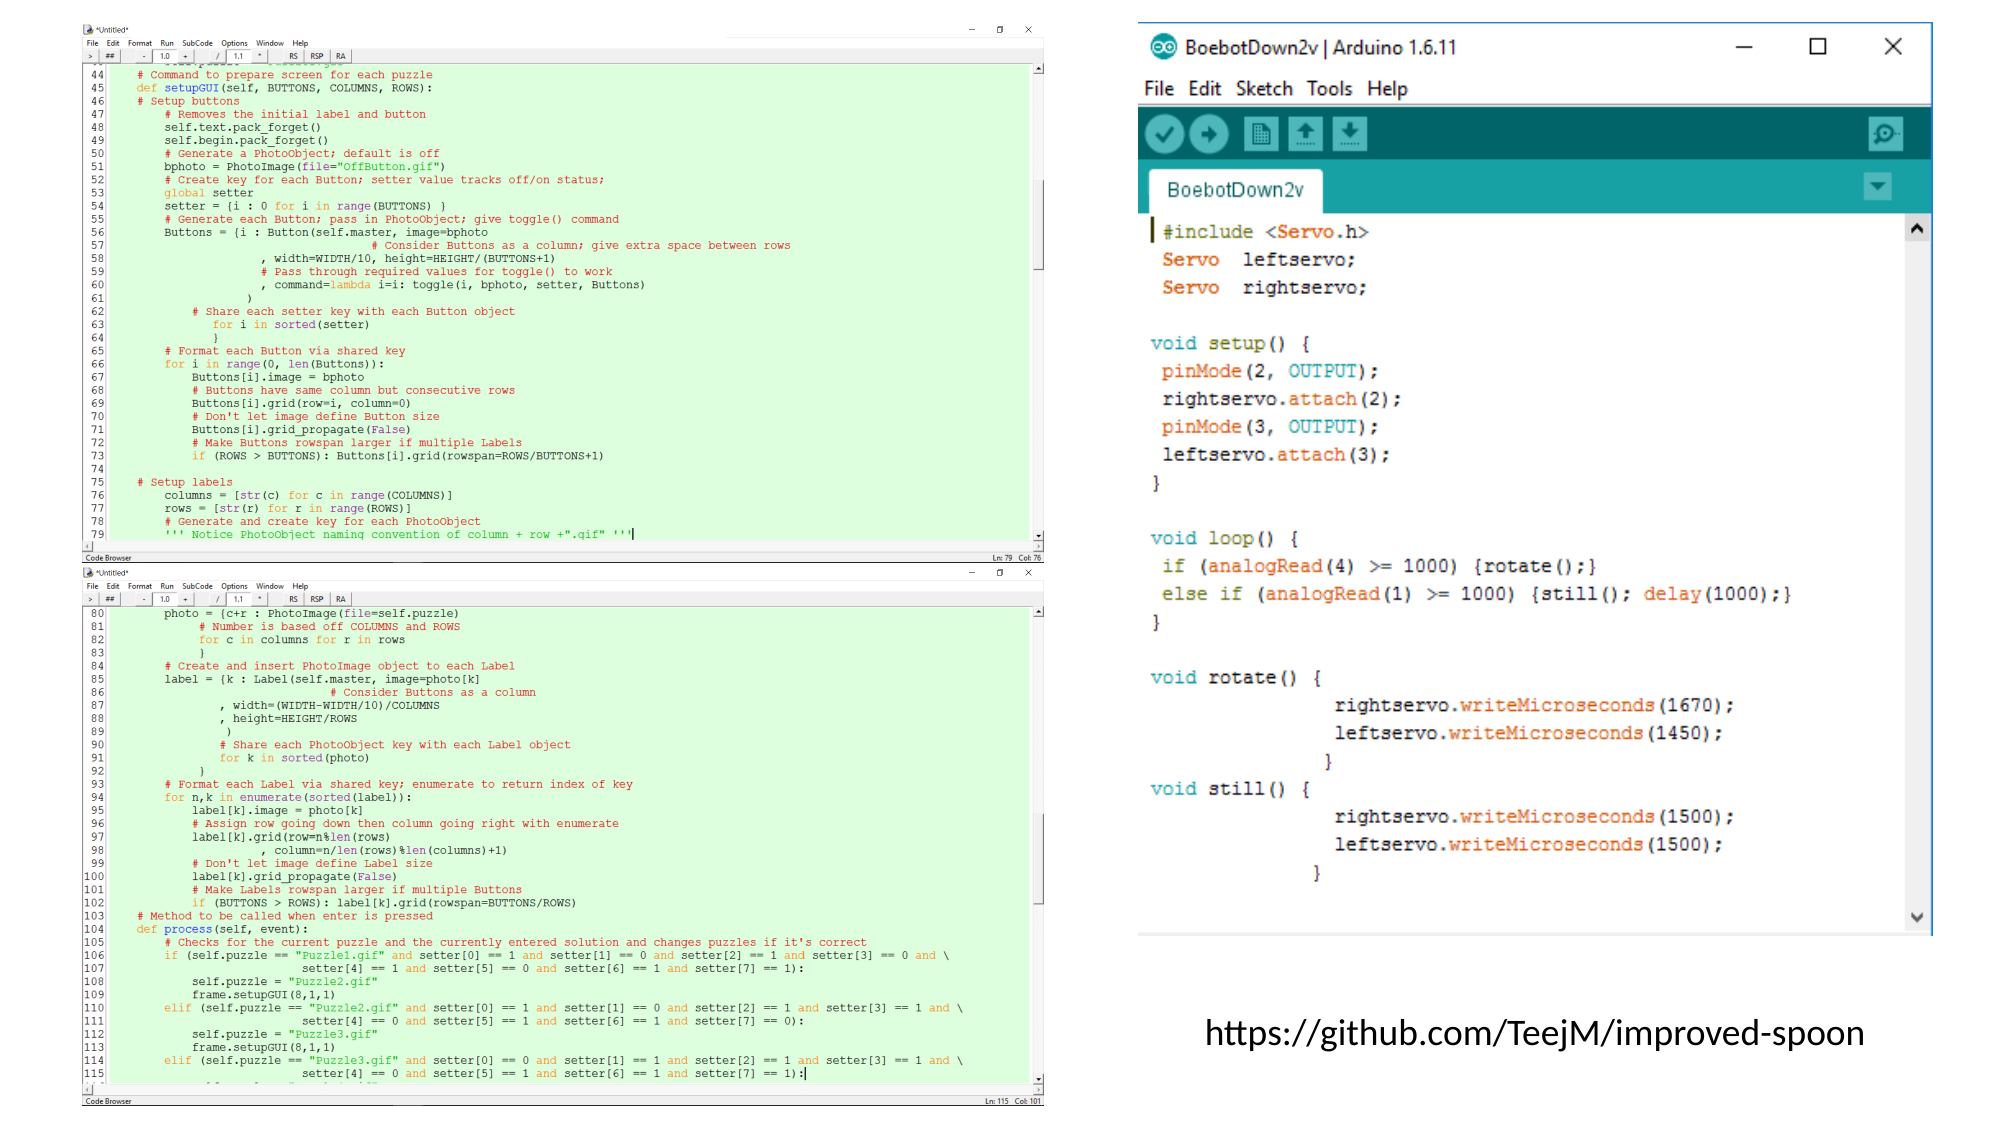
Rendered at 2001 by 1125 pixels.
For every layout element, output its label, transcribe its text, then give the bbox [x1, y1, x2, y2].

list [1138, 22, 1933, 936]
text_box https://github.com/TeejM/improved-spoon [1189, 1000, 1881, 1061]
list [82, 22, 1044, 563]
picture [82, 565, 1044, 1106]
